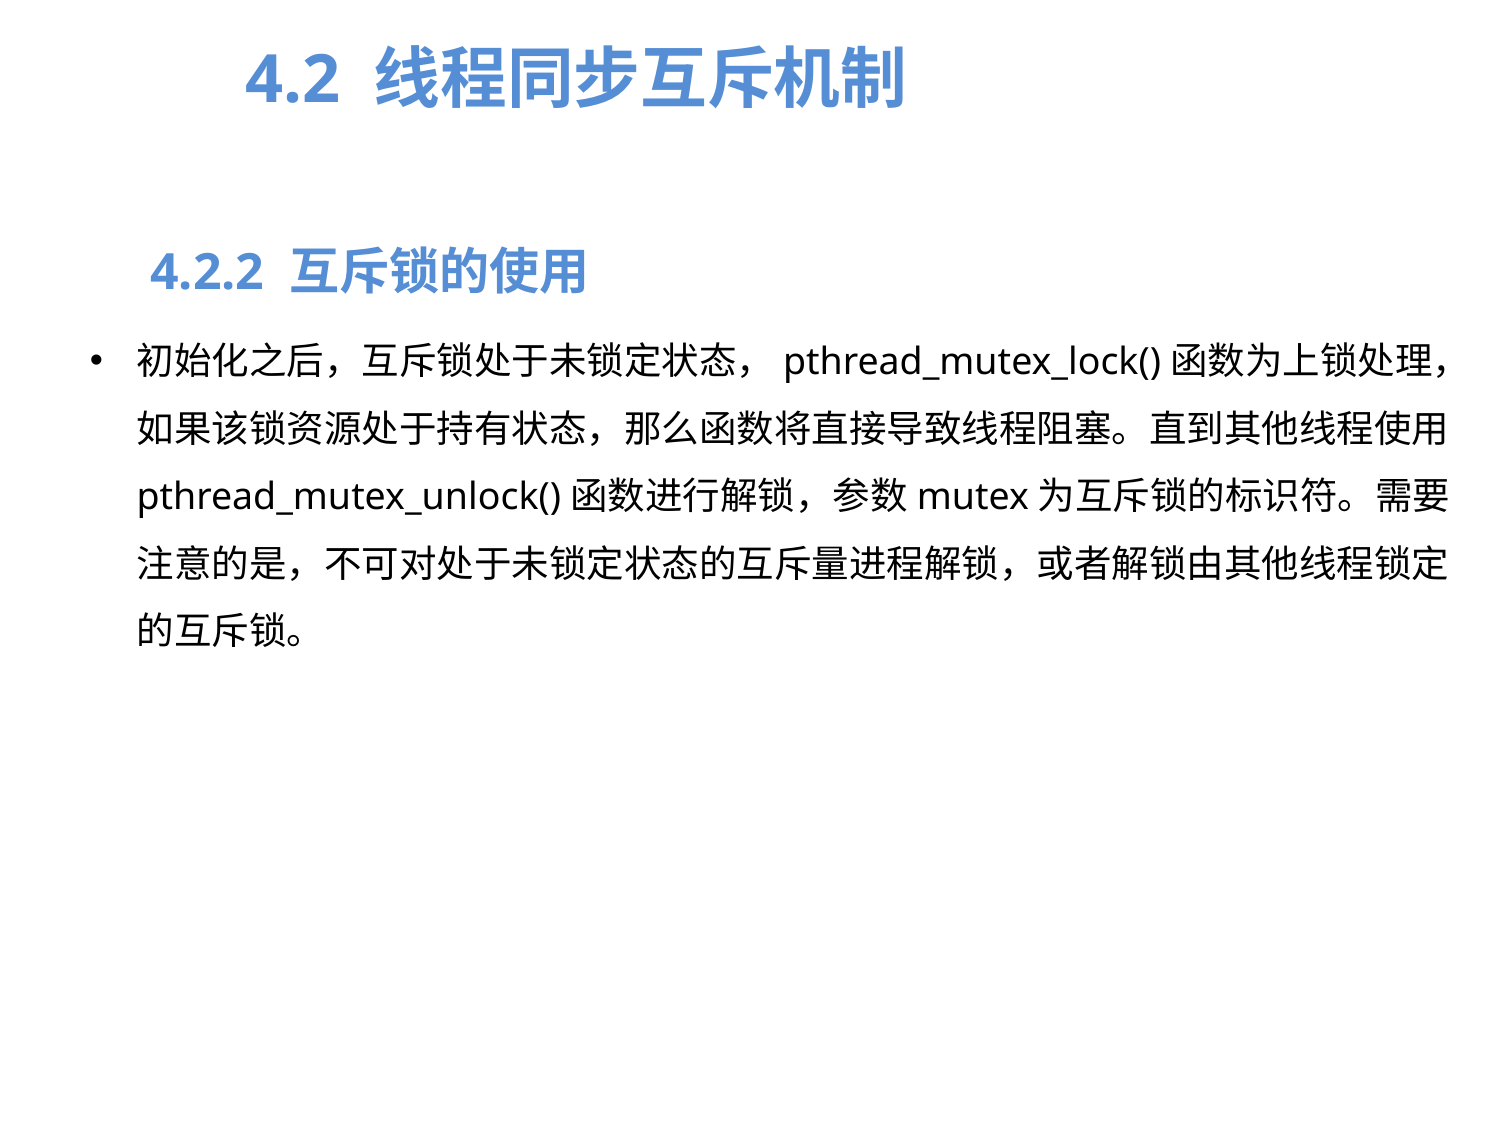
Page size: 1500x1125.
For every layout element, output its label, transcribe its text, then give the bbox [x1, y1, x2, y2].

text_box 4.2 线程同步互斥机制 [230, 29, 1069, 122]
text_box 初始化之后，互斥锁处于未锁定状态，pthread_mutex_lock()函数为上锁处理，如果该锁资源处于持有状态，那么函数将直接导致线程阻塞。直到其他线程使用pthread_mutex_unlock()函数进行解锁，参数mutex为互斥锁的标识符。需要注意的是，不可对处于未锁定状态的互斥量进程解锁，或者解锁由其他线程锁定的互斥锁。 [0, 307, 1500, 660]
text_box 4.2.2 互斥锁的使用 [135, 231, 975, 307]
